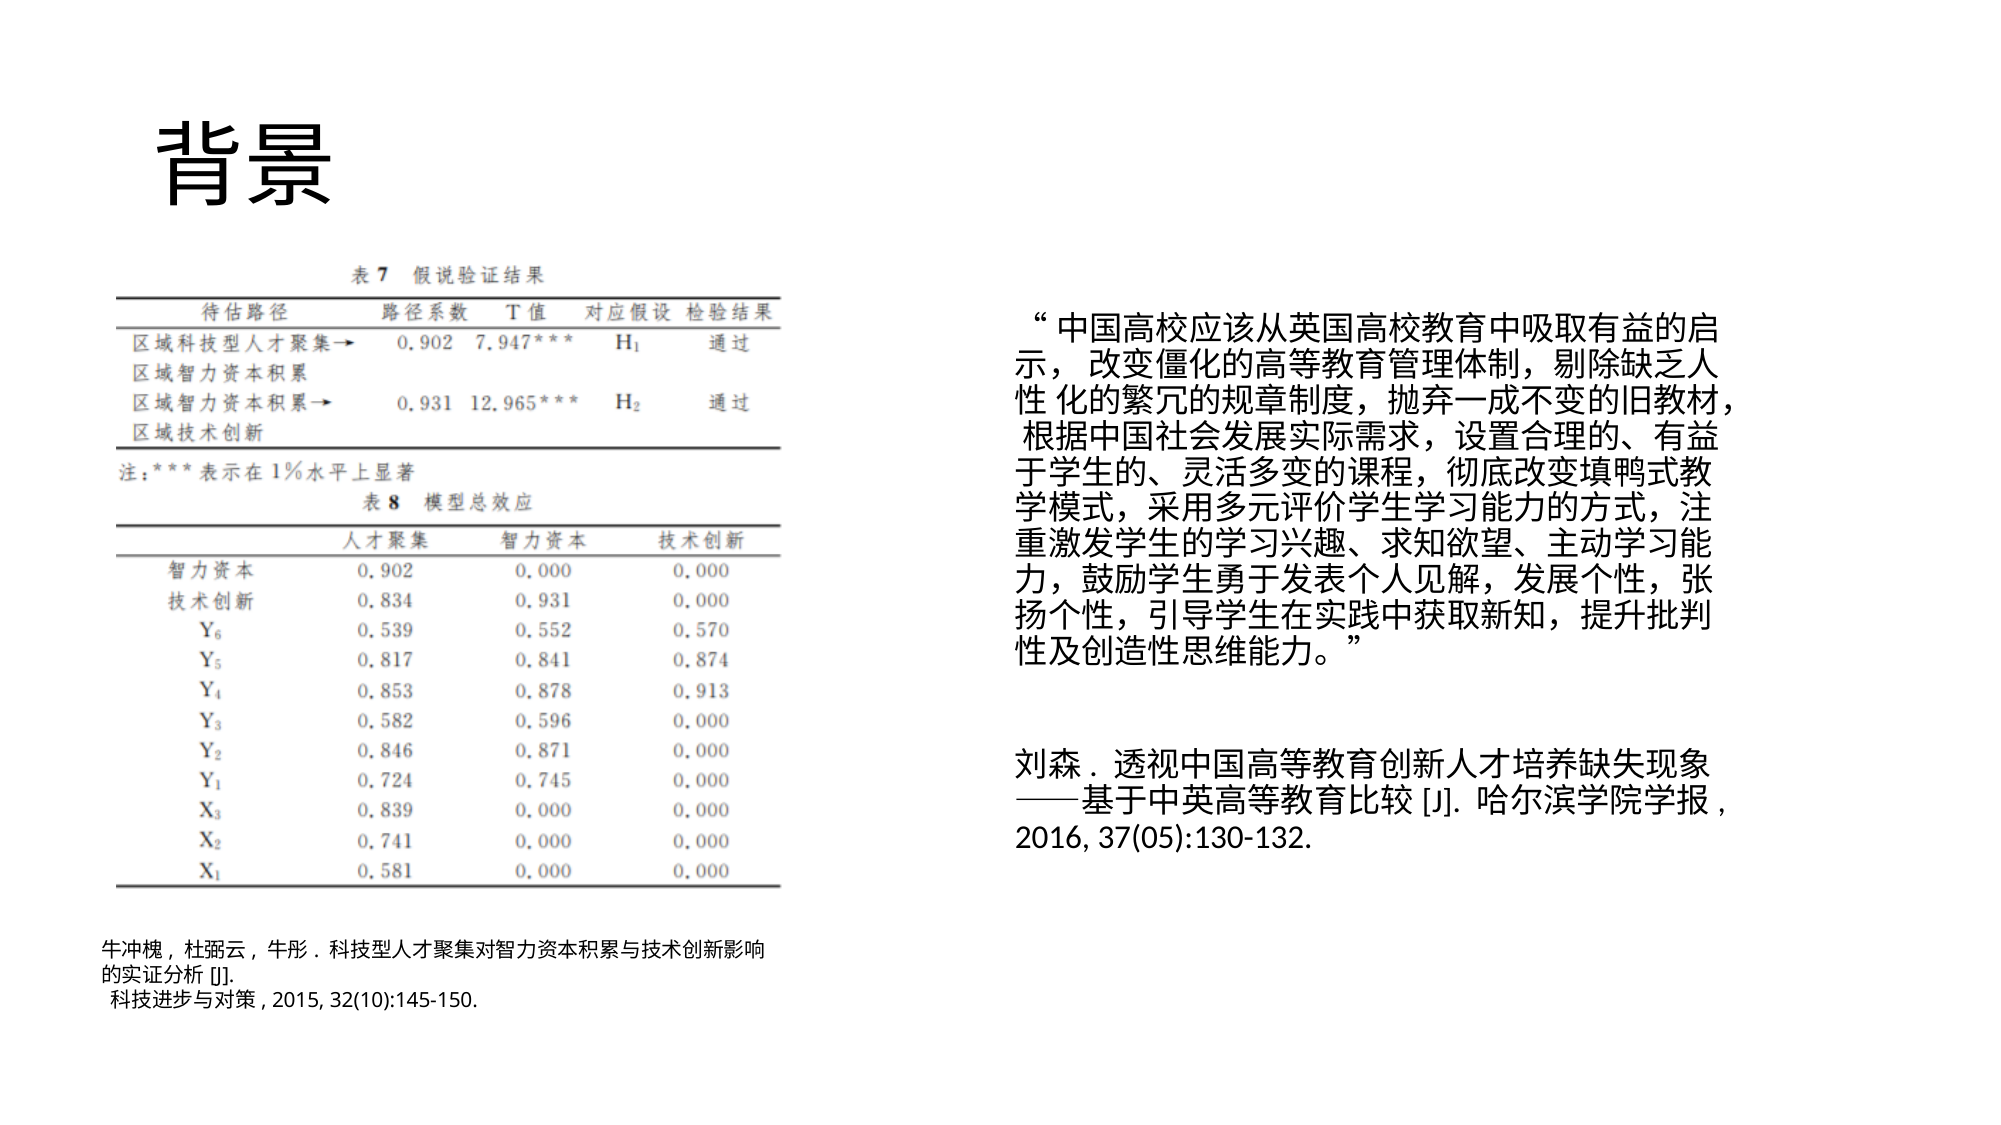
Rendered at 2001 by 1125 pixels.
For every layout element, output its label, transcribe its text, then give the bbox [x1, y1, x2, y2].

list “中国高校应该从英国高校教育中吸取有益的启示， 改变僵化的高等教育管理体制，剔除缺乏人性 化的繁冗的规章制度，抛弃一成不变的旧教材， 根据中国社会发展实际需求，设置合理的、有益 于学生的、灵活多变的课程，彻底改变填鸭式教学模式，采用多元评价学生学习能力的方式，注 重激发学生的学习兴趣、求知欲望、主动学习能 力，鼓励学生勇于发表个人见解，发展个性，张扬个性，引导学生在实践中获取新知，提升批判性及创造性思维能力。” 刘森. 透视中国高等教育创新人才培养缺失现象——基于中英高等教育比较[J]. 哈尔滨学院学报, 2016, 37(05):130-132. [999, 435, 1747, 1076]
picture [116, 257, 782, 890]
text_box [782, 359, 2000, 435]
title 背景 [137, 59, 1863, 278]
text_box 牛冲槐, 杜弼云, 牛彤. 科技型人才聚集对智力资本积累与技术创新影响的实证分析[J]. 科技进步与对策, 2015, 32(10):145-150. [86, 928, 782, 1019]
list “中国高校应该从英国高校教育中吸取有益的启示， 改变僵化的高等教育管理体制，剔除缺乏人性 化的繁冗的规章制度，抛弃一成不变的旧教材， 根据中国社会发展实际需求，设置合理的、有益 于学生的、灵活多变的课程，彻底改变填鸭式教学模式，采用多元评价学生学习能力的方式，注 重激发学生的学习兴趣、求知欲望、主动学习能 力，鼓励学生勇于发表个人见解，发展个性，张扬个性，引导学生在实践中获取新知，提升批判性及创造性思维能力。” 刘森. 透视中国高等教育创新人才培养缺失现象——基于中英高等教育比较[J]. 哈尔滨学院学报, 2016, 37(05):130-132. [999, 304, 1747, 359]
